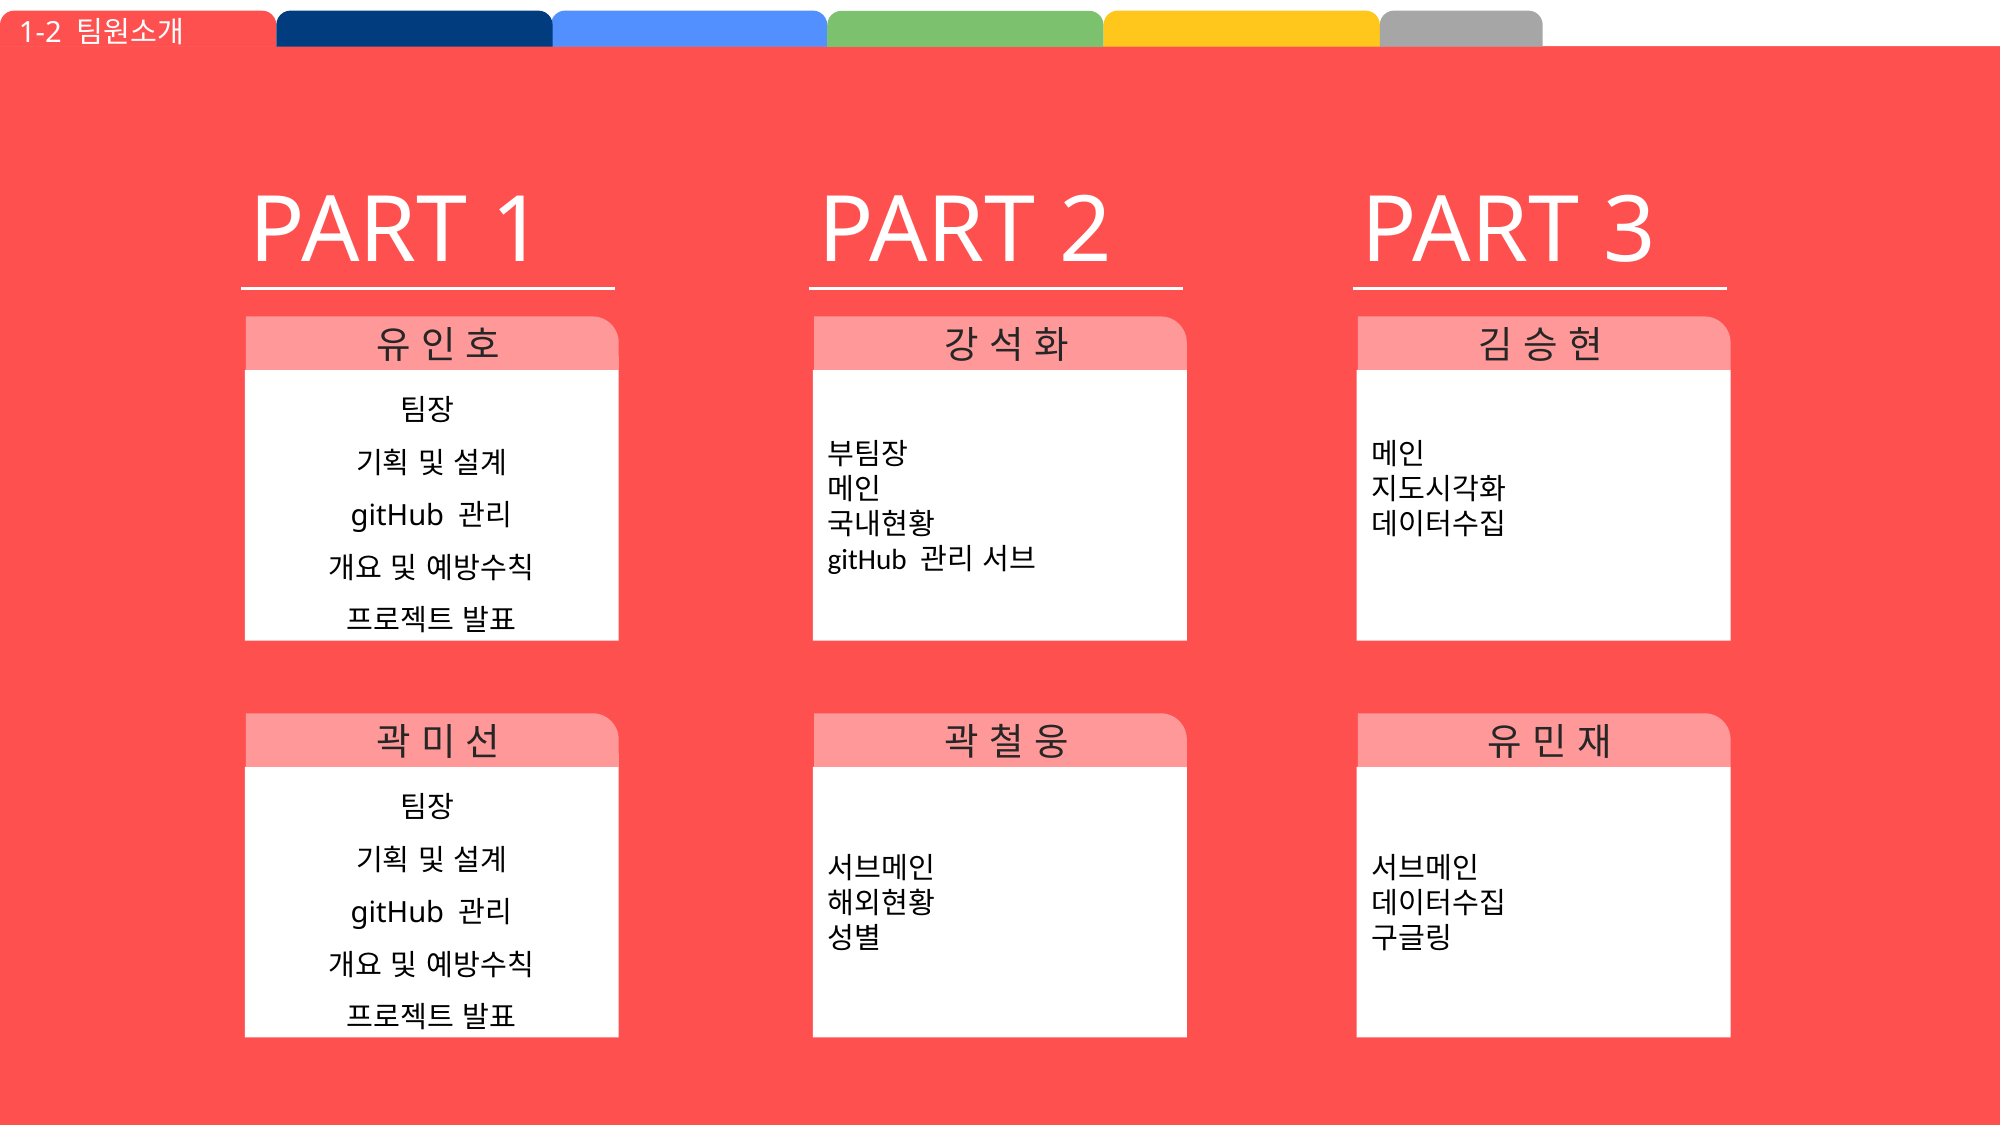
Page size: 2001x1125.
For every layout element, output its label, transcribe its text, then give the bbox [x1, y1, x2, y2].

text_box 김 승 현 [1356, 315, 1732, 372]
text_box 곽 미 선 [244, 712, 620, 768]
text_box 강 석 화 [812, 315, 1188, 372]
text_box 유 민 재 [1356, 712, 1732, 768]
text_box PART 2 [778, 162, 1153, 288]
text_box 서브메인 데이터수집 구글링 [1356, 768, 1732, 1038]
text_box 팀장 기획 및 설계 gitHub 관리 개요 및 예방수칙 프로젝트 발표 [244, 372, 620, 642]
text_box 곽 철 웅 [812, 712, 1188, 768]
text_box 서브메인 해외현황 성별 [812, 768, 1188, 1038]
text_box 부팀장 메인 국내현황 gitHub 관리 서브 [812, 372, 1188, 642]
text_box 유 인 호 [244, 315, 620, 372]
text_box 팀장 기획 및 설계 gitHub 관리 개요 및 예방수칙 프로젝트 발표 [244, 768, 620, 1038]
text_box PART 1 [210, 162, 584, 288]
text_box 메인 지도시각화 데이터수집 [1356, 372, 1732, 642]
text_box PART 3 [1321, 162, 1696, 288]
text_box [0, 0, 2000, 47]
